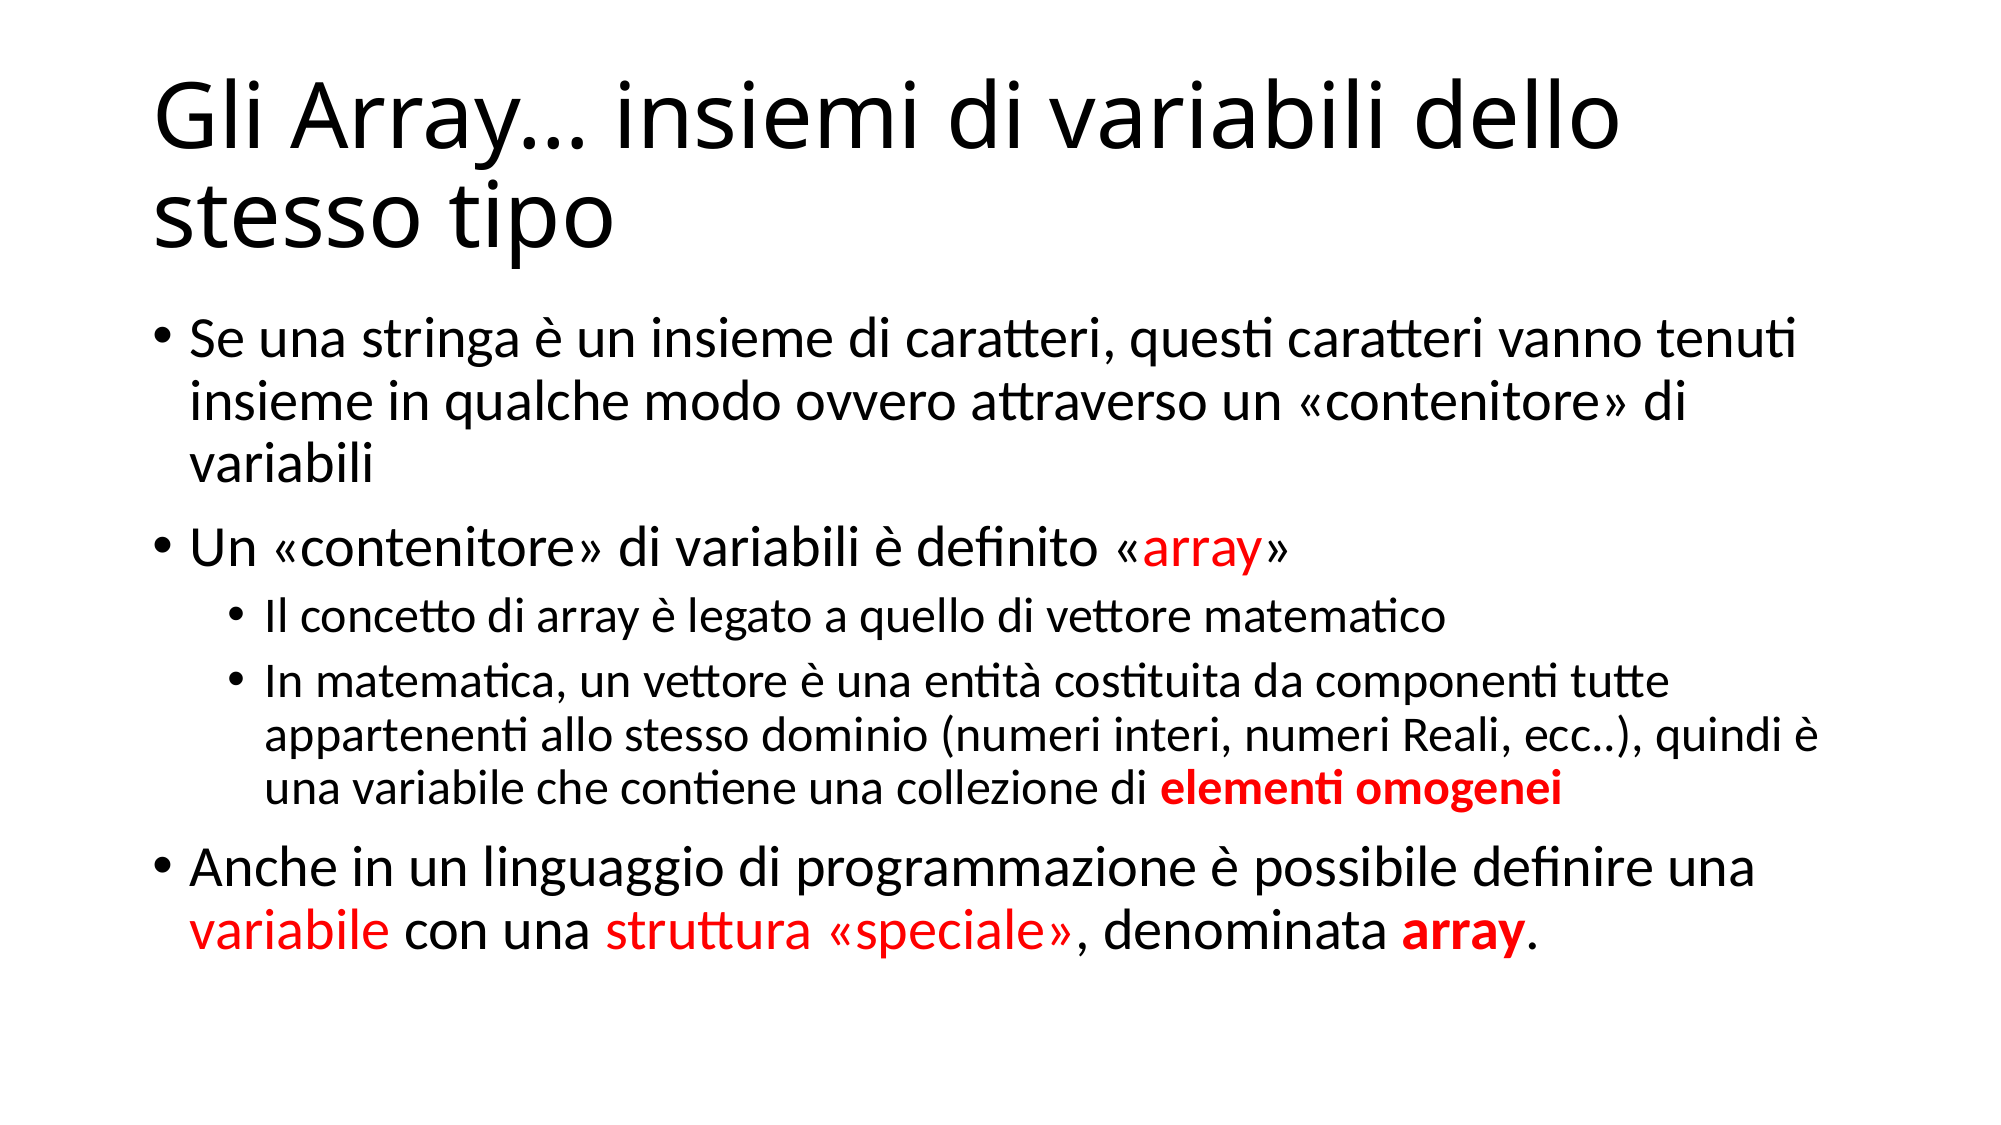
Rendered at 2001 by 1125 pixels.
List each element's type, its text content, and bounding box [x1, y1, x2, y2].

title Gli Array… insiemi di variabili dello stesso tipo [137, 59, 1863, 278]
list Se una stringa è un insieme di caratteri, questi caratteri vanno tenuti insieme in qualche modo ovvero attraverso un «contenitore» di variabili Un «contenitore» di variabili è definito «array» Il concetto di array è legato a quello di vettore matematico In matematica, un vettore è una entità costituita da componenti tutte appartenenti allo stesso dominio (numeri interi, numeri Reali, ecc..), quindi è una variabile che contiene una collezione di elementi omogenei Anche in un linguaggio di programmazione è possibile definire una variabile con una struttura «speciale», denominata array. [137, 299, 1863, 1014]
